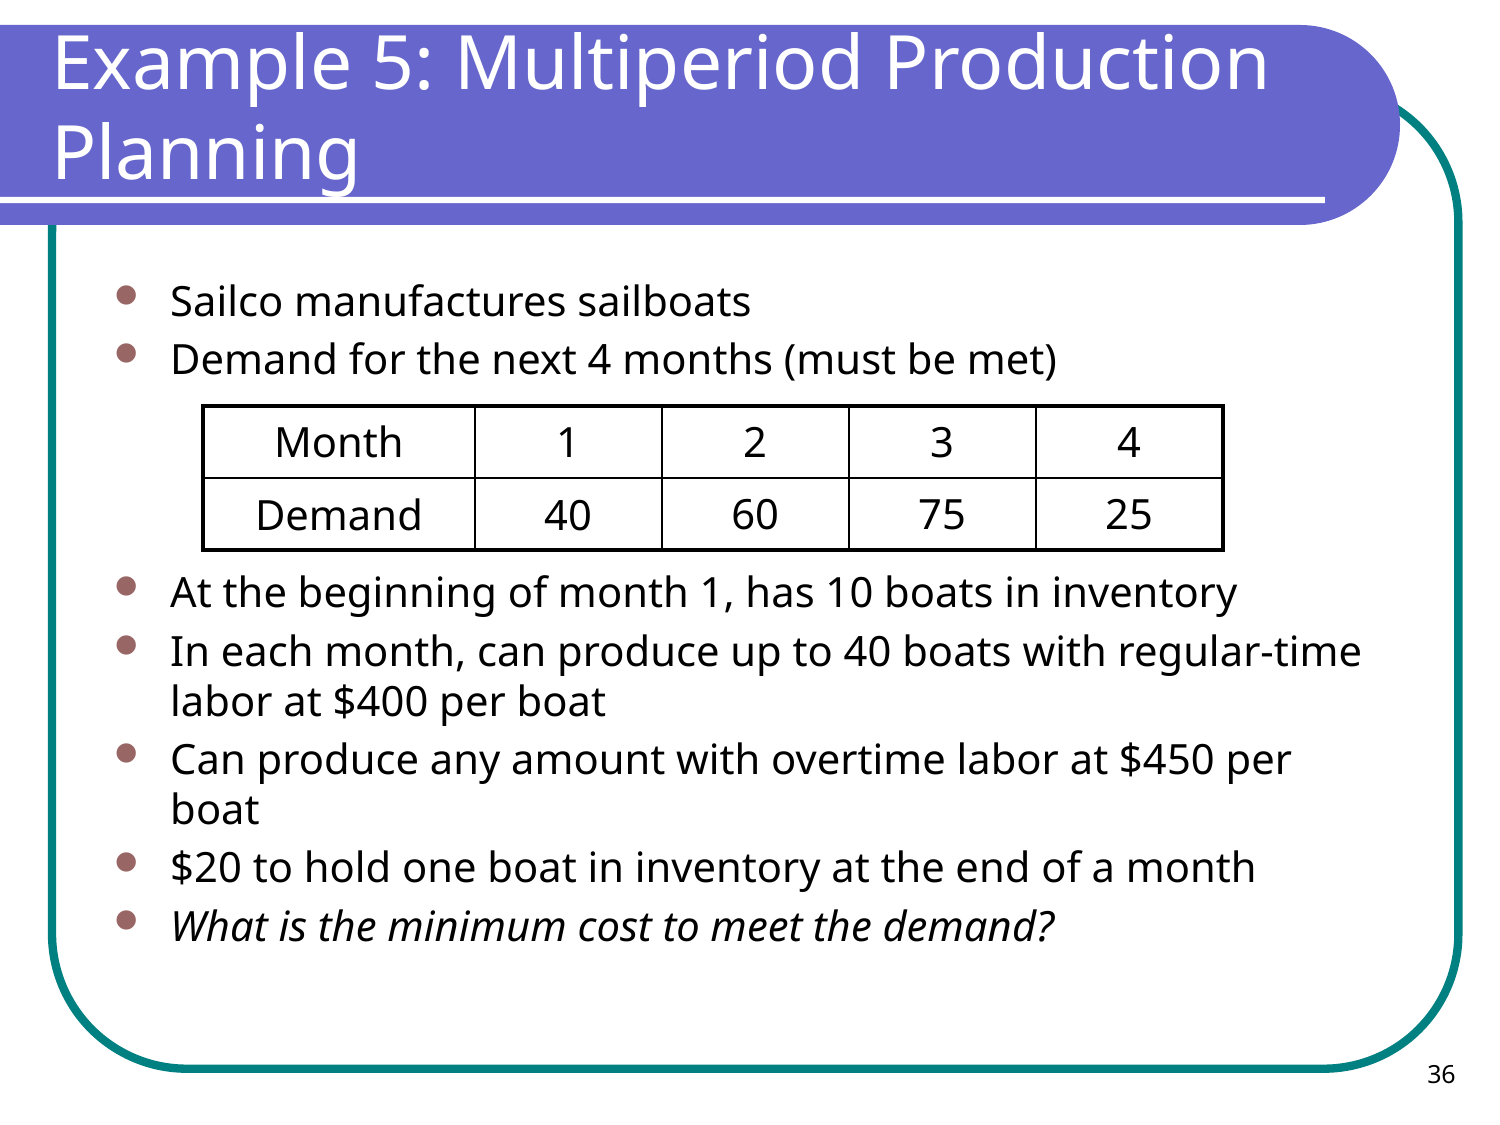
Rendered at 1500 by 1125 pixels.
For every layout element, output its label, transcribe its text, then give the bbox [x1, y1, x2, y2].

slide_number 36 [1120, 1024, 1472, 1101]
table_header 4 [1037, 408, 1221, 477]
table_cell 60 [663, 479, 848, 548]
table_header Month [205, 408, 474, 477]
table_header 3 [850, 408, 1035, 477]
title Example 5: Multiperiod Production Planning [35, 10, 1314, 199]
list Sailco manufactures sailboats Demand for the next 4 months (must be met) At the beginning of month 1, has 10 boats in inventory In each month, can produce up to 40 boats with regular-time labor at $400 per boat Can produce any amount with overtime labor at $450 per boat $20 to hold one boat in inventory at the end of a month What is the minimum cost to meet the demand? [98, 266, 1408, 975]
table_cell 25 [1037, 479, 1221, 548]
table_cell Demand [205, 479, 474, 548]
table_cell 75 [850, 479, 1035, 548]
table_cell 40 [476, 479, 661, 548]
table_header 1 [476, 408, 661, 477]
table_header 2 [663, 408, 848, 477]
